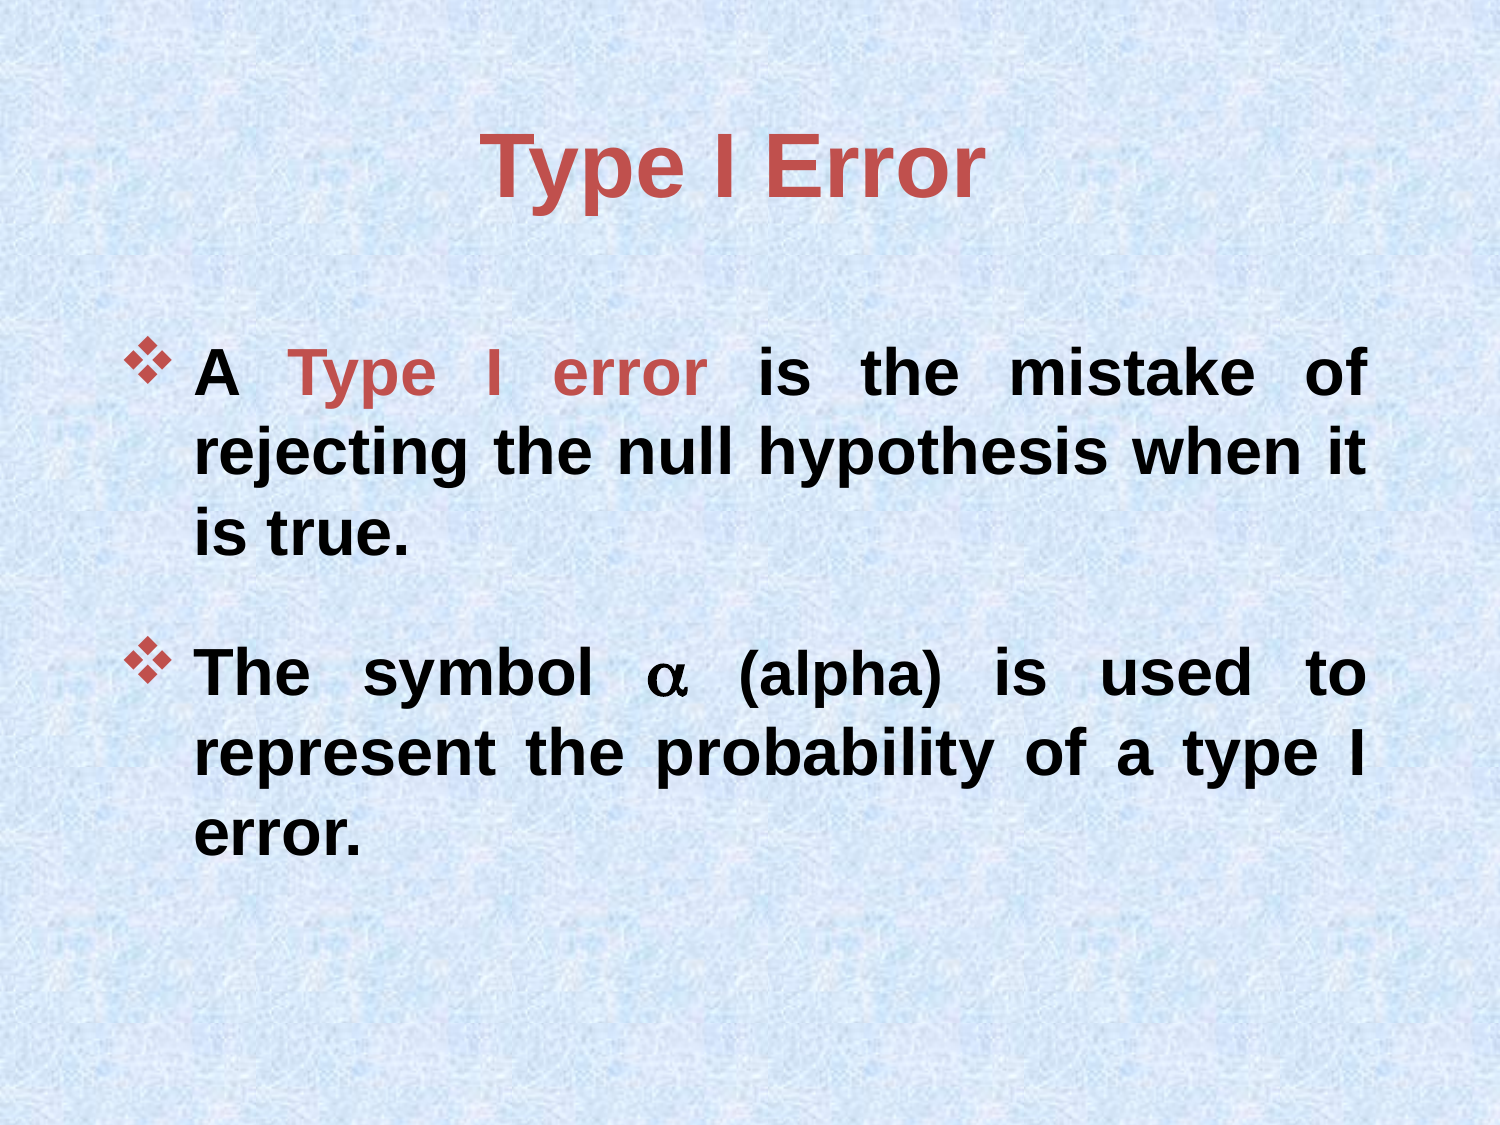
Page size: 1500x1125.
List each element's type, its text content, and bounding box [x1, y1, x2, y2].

picture [0, 0, 1500, 1125]
text_box A Type I error is the mistake of rejecting the null hypothesis when it is true. The symbol  (alpha) is used to represent the probability of a type I error. [103, 321, 1384, 996]
title Type I Error [96, 99, 1372, 223]
